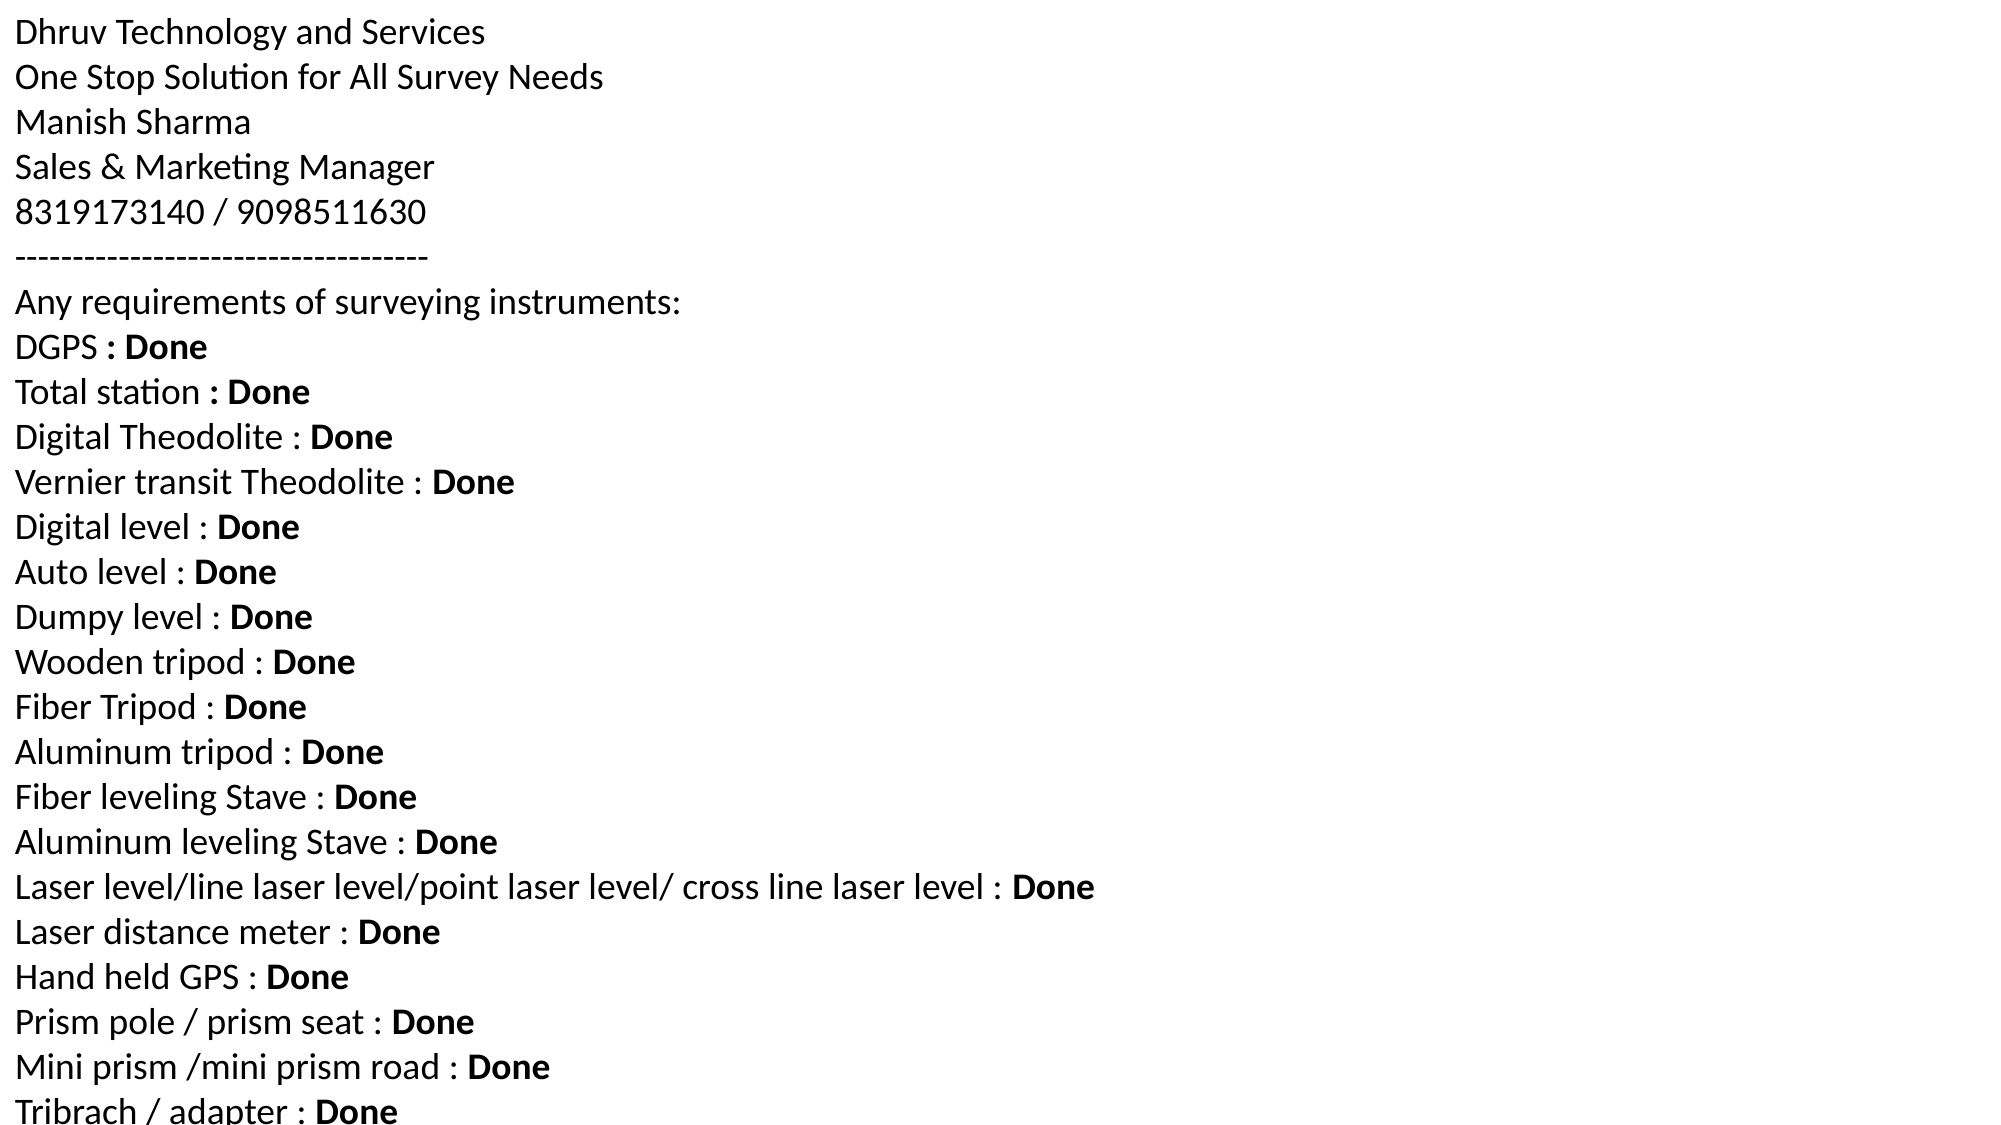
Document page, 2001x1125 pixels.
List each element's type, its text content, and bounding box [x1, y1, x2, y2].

text_box Dhruv Technology and Services One Stop Solution for All Survey Needs Manish Sharma Sales & Marketing Manager 8319173140 / 9098511630 ------------------------------------ Any requirements of surveying instruments: DGPS : Done Total station : Done Digital Theodolite : Done Vernier transit Theodolite : Done Digital level : Done Auto level : Done Dumpy level : Done Wooden tripod : Done Fiber Tripod : Done Aluminum tripod : Done Fiber leveling Stave : Done Aluminum leveling Stave : Done Laser level/line laser level/point laser level/ cross line laser level : Done Laser distance meter : Done Hand held GPS : Done Prism pole / prism seat : Done Mini prism /mini prism road : Done Tribrach / adapter : Done Sokkia battery charger : Done Topcon battery charger : Done Leica battery charger : Done South battery charger : Done Trimble battery charger : Done Nikon battery charger : Done Horizon battery charger : Done Rodo meter : Done We provide all type of surveying equipments, and repair services & calibration for the same. Grab your handy instrument now !!Contact: 9098511630 / 8319173140 Key Elements : Surveying 2. Our Products: Surveying instruments 3. Calibration & Services [0, 0, 1791, 1125]
